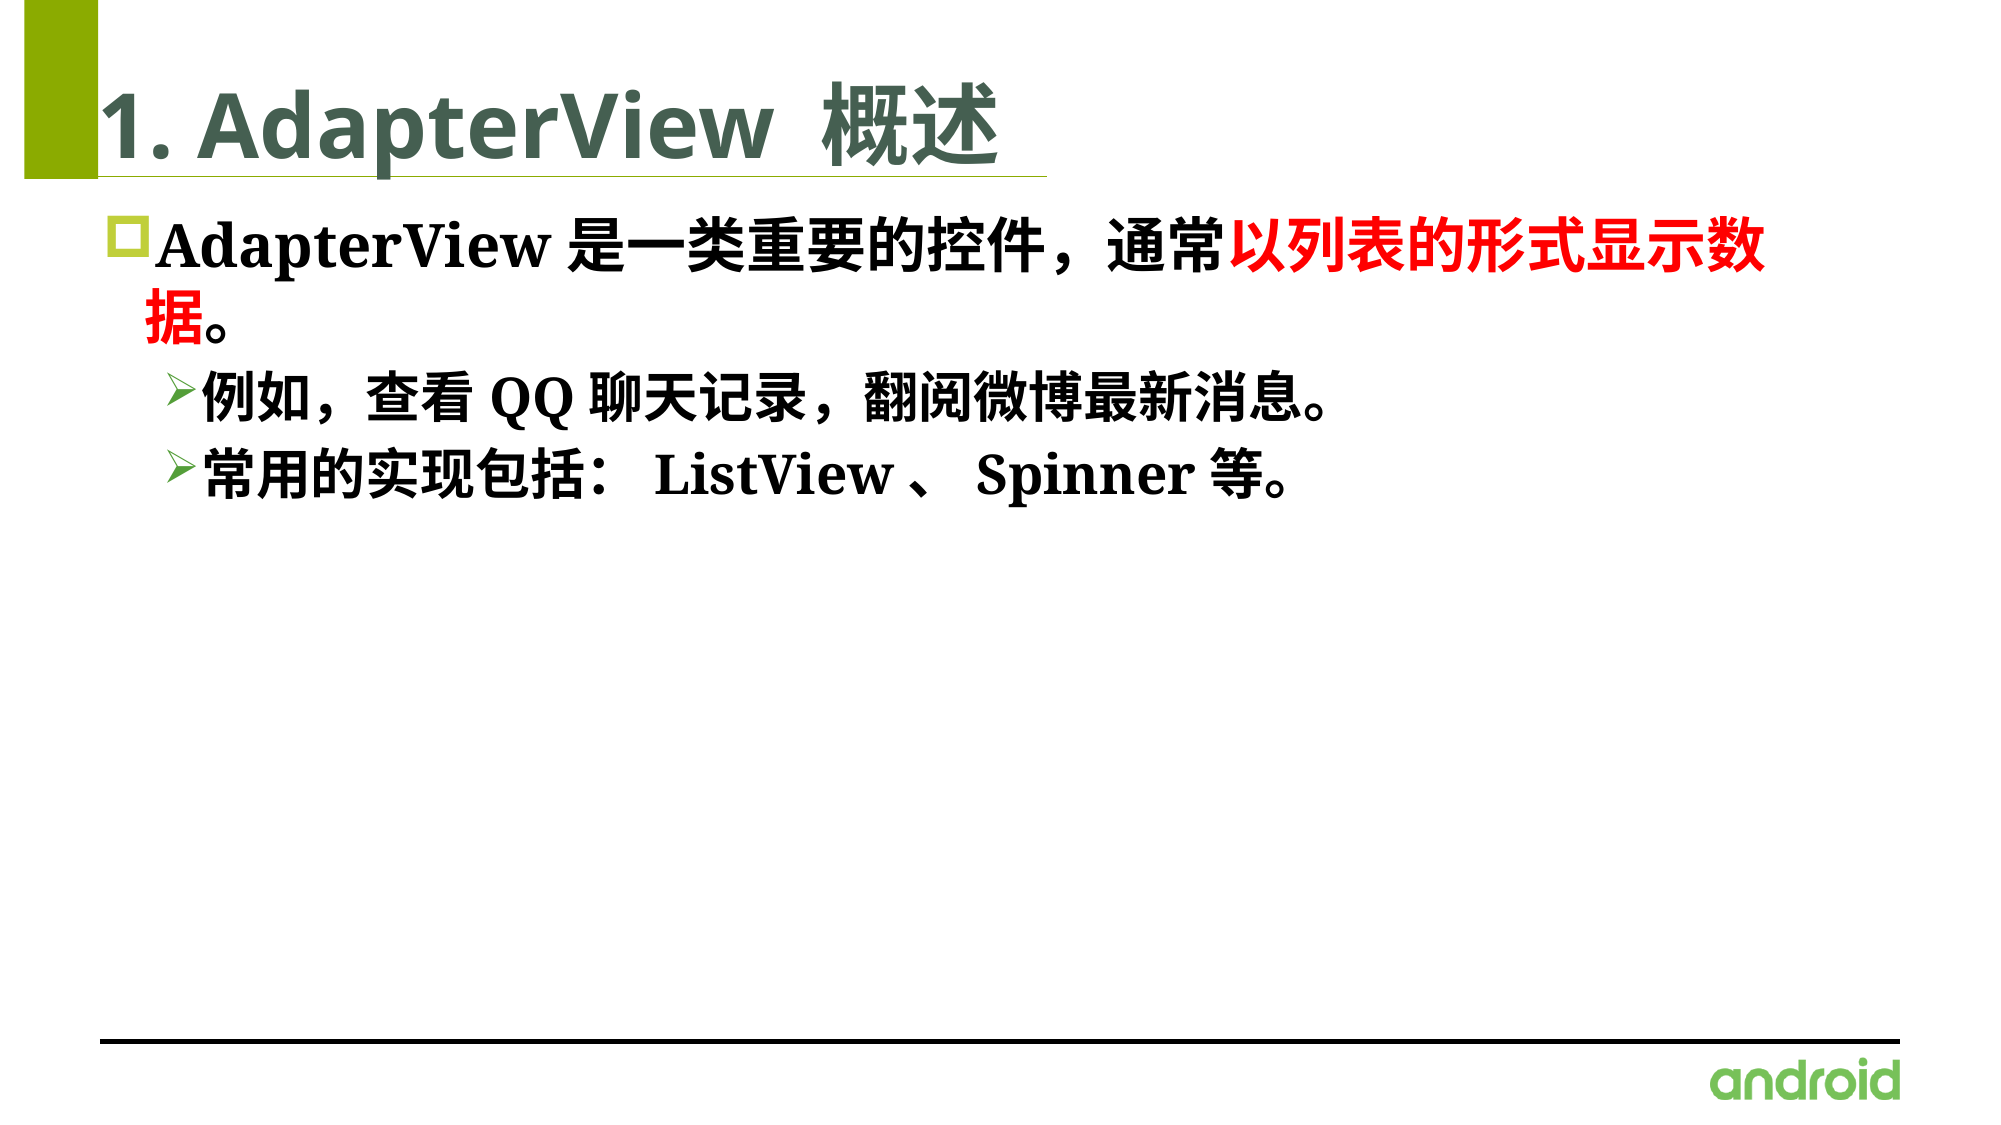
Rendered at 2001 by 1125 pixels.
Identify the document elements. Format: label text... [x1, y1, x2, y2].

picture [1710, 1057, 1900, 1100]
title 1. AdapterView 概述 [97, 0, 1898, 177]
list AdapterView是一类重要的控件，通常以列表的形式显示数据。 例如，查看QQ聊天记录，翻阅微博最新消息。 常用的实现包括：ListView、Spinner等。 [91, 201, 1892, 1042]
